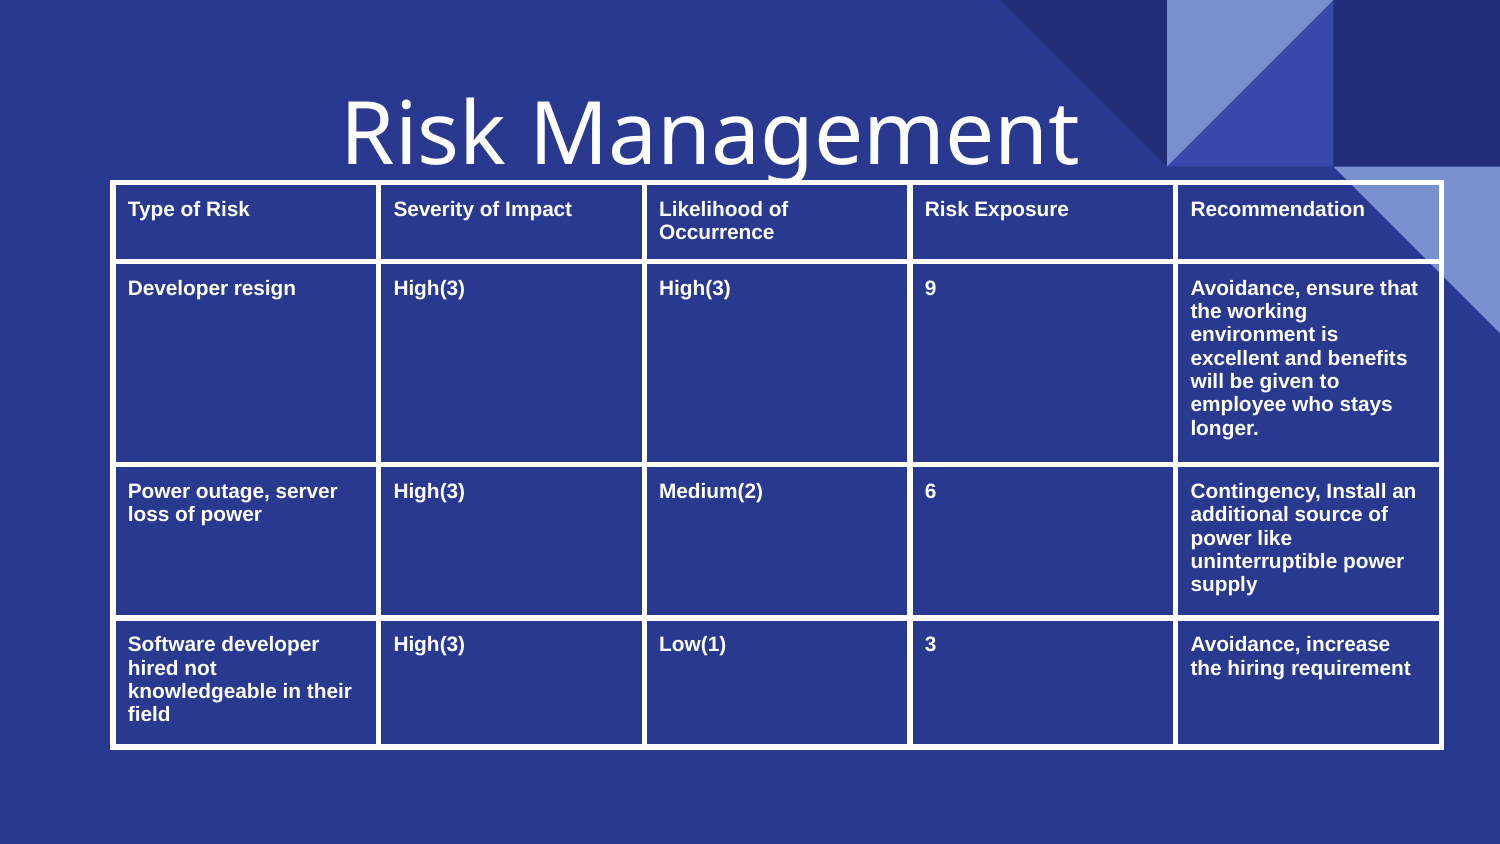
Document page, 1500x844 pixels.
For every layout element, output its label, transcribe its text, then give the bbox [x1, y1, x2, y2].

table_cell Medium(2) [647, 467, 907, 615]
table_header Severity of Impact [381, 185, 642, 259]
table_cell Low(1) [647, 621, 907, 744]
table_header Risk Exposure [913, 185, 1173, 259]
table_cell Power outage, server loss of power [116, 467, 376, 615]
table_cell Avoidance, increase the hiring requirement [1178, 621, 1439, 744]
table_cell Software developer hired not knowledgeable in their field [116, 621, 376, 744]
table_cell Developer resign [116, 264, 376, 462]
table_cell 9 [913, 264, 1173, 462]
table_header Recommendation [1178, 185, 1439, 259]
table_cell High(3) [647, 264, 907, 462]
title Risk Management [325, 0, 1206, 180]
table_cell High(3) [381, 264, 642, 462]
table_cell Contingency, Install an additional source of power like uninterruptible power supply [1178, 467, 1439, 615]
table_header Likelihood of Occurrence [647, 185, 907, 259]
table_cell 3 [913, 621, 1173, 744]
table_cell High(3) [381, 621, 642, 744]
table_header Type of Risk [116, 185, 376, 259]
table_cell Avoidance, ensure that the working environment is excellent and benefits will be given to employee who stays longer. [1178, 264, 1439, 462]
table_cell 6 [913, 467, 1173, 615]
table_cell High(3) [381, 467, 642, 615]
